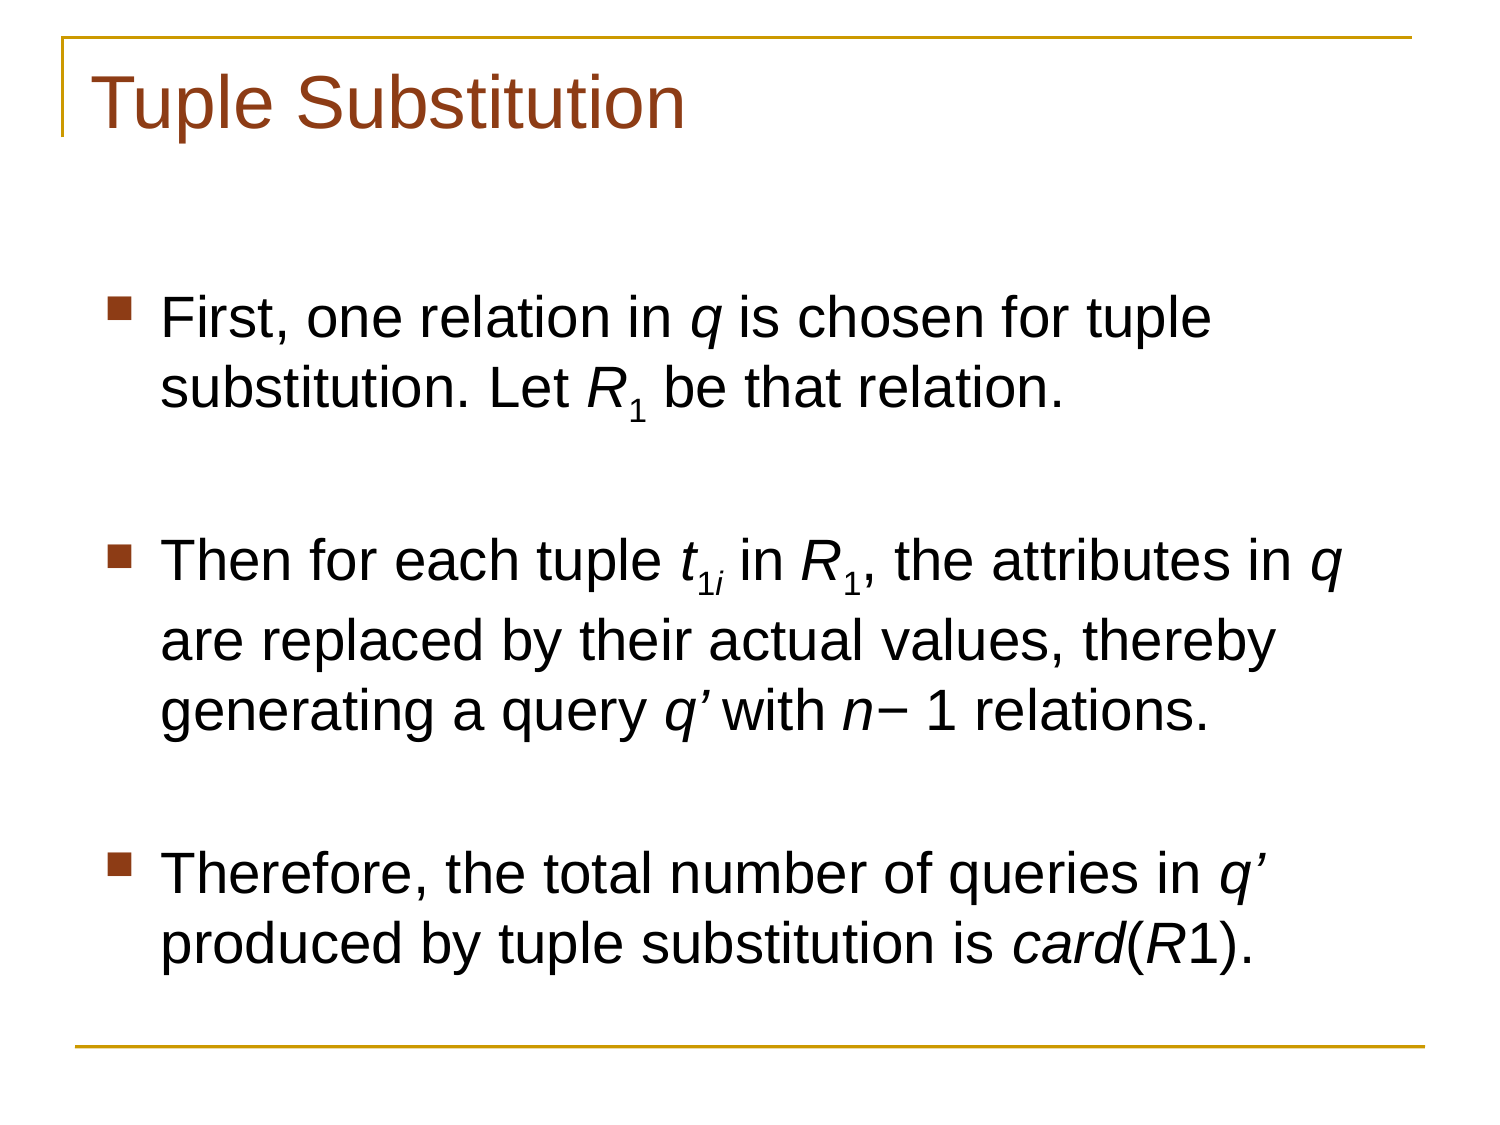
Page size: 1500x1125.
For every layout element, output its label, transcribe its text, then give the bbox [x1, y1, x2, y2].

list First, one relation in q is chosen for tuple substitution. Let R1 be that relation. Then for each tuple t1i in R1, the attributes in q are replaced by their actual values, thereby generating a query q’ with n− 1 relations. Therefore, the total number of queries in q’ produced by tuple substitution is card(R1). [89, 271, 1440, 1053]
title Tuple Substitution [74, 45, 1426, 233]
